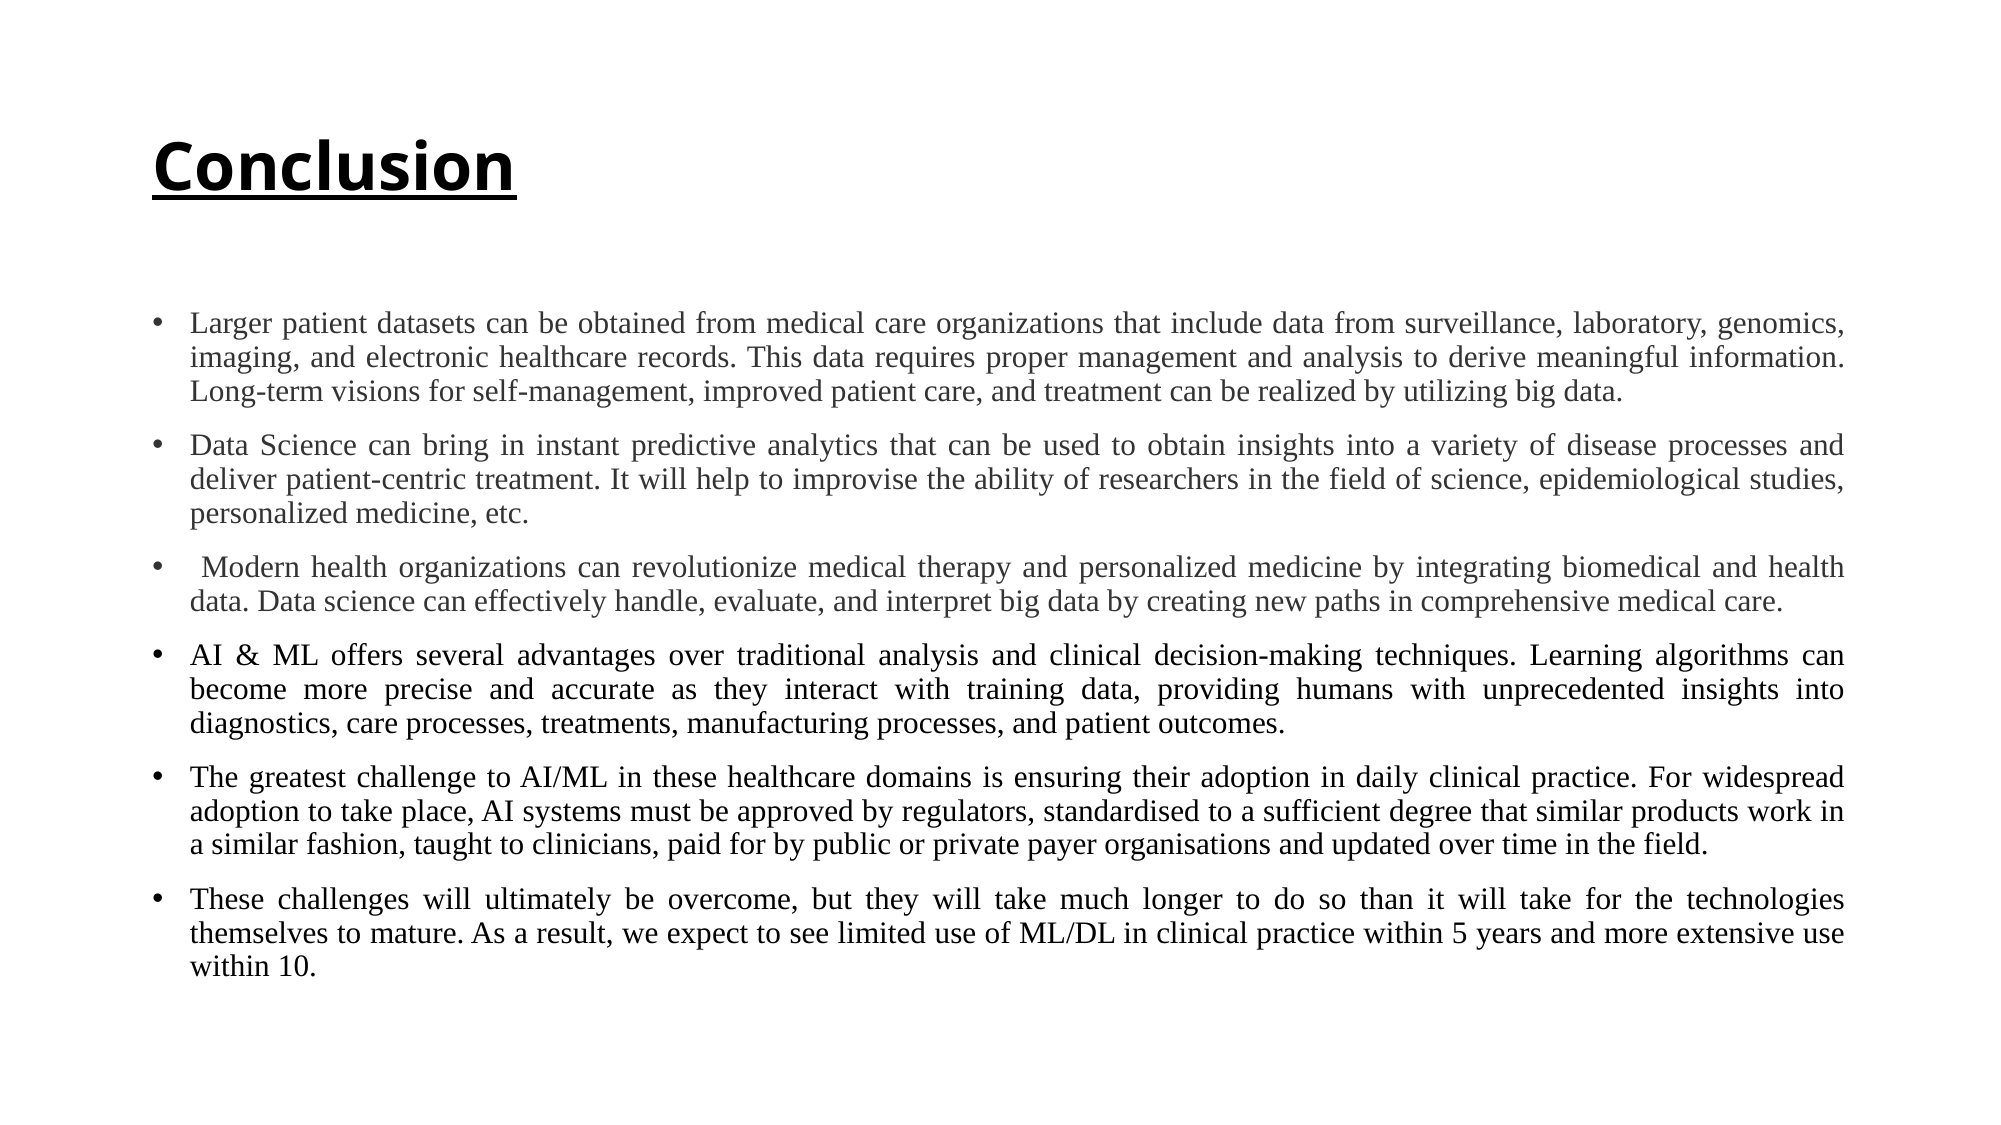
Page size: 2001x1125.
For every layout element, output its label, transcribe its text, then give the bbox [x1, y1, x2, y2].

title Conclusion [137, 59, 1863, 278]
list Larger patient datasets can be obtained from medical care organizations that include data from surveillance, laboratory, genomics, imaging, and electronic healthcare records. This data requires proper management and analysis to derive meaningful information. Long-term visions for self-management, improved patient care, and treatment can be realized by utilizing big data. Data Science can bring in instant predictive analytics that can be used to obtain insights into a variety of disease processes and deliver patient-centric treatment. It will help to improvise the ability of researchers in the field of science, epidemiological studies, personalized medicine, etc. Modern health organizations can revolutionize medical therapy and personalized medicine by integrating biomedical and health data. Data science can effectively handle, evaluate, and interpret big data by creating new paths in comprehensive medical care. AI & ML offers several advantages over traditional analysis and clinical decision-making techniques. Learning algorithms can become more precise and accurate as they interact with training data, providing humans with unprecedented insights into diagnostics, care processes, treatments, manufacturing processes, and patient outcomes. The greatest challenge to AI/ML in these healthcare domains is ensuring their adoption in daily clinical practice. For widespread adoption to take place, AI systems must be approved by regulators, standardised to a sufficient degree that similar products work in a similar fashion, taught to clinicians, paid for by public or private payer organisations and updated over time in the field. These challenges will ultimately be overcome, but they will take much longer to do so than it will take for the technologies themselves to mature. As a result, we expect to see limited use of ML/DL in clinical practice within 5 years and more extensive use within 10. [137, 299, 1863, 1014]
